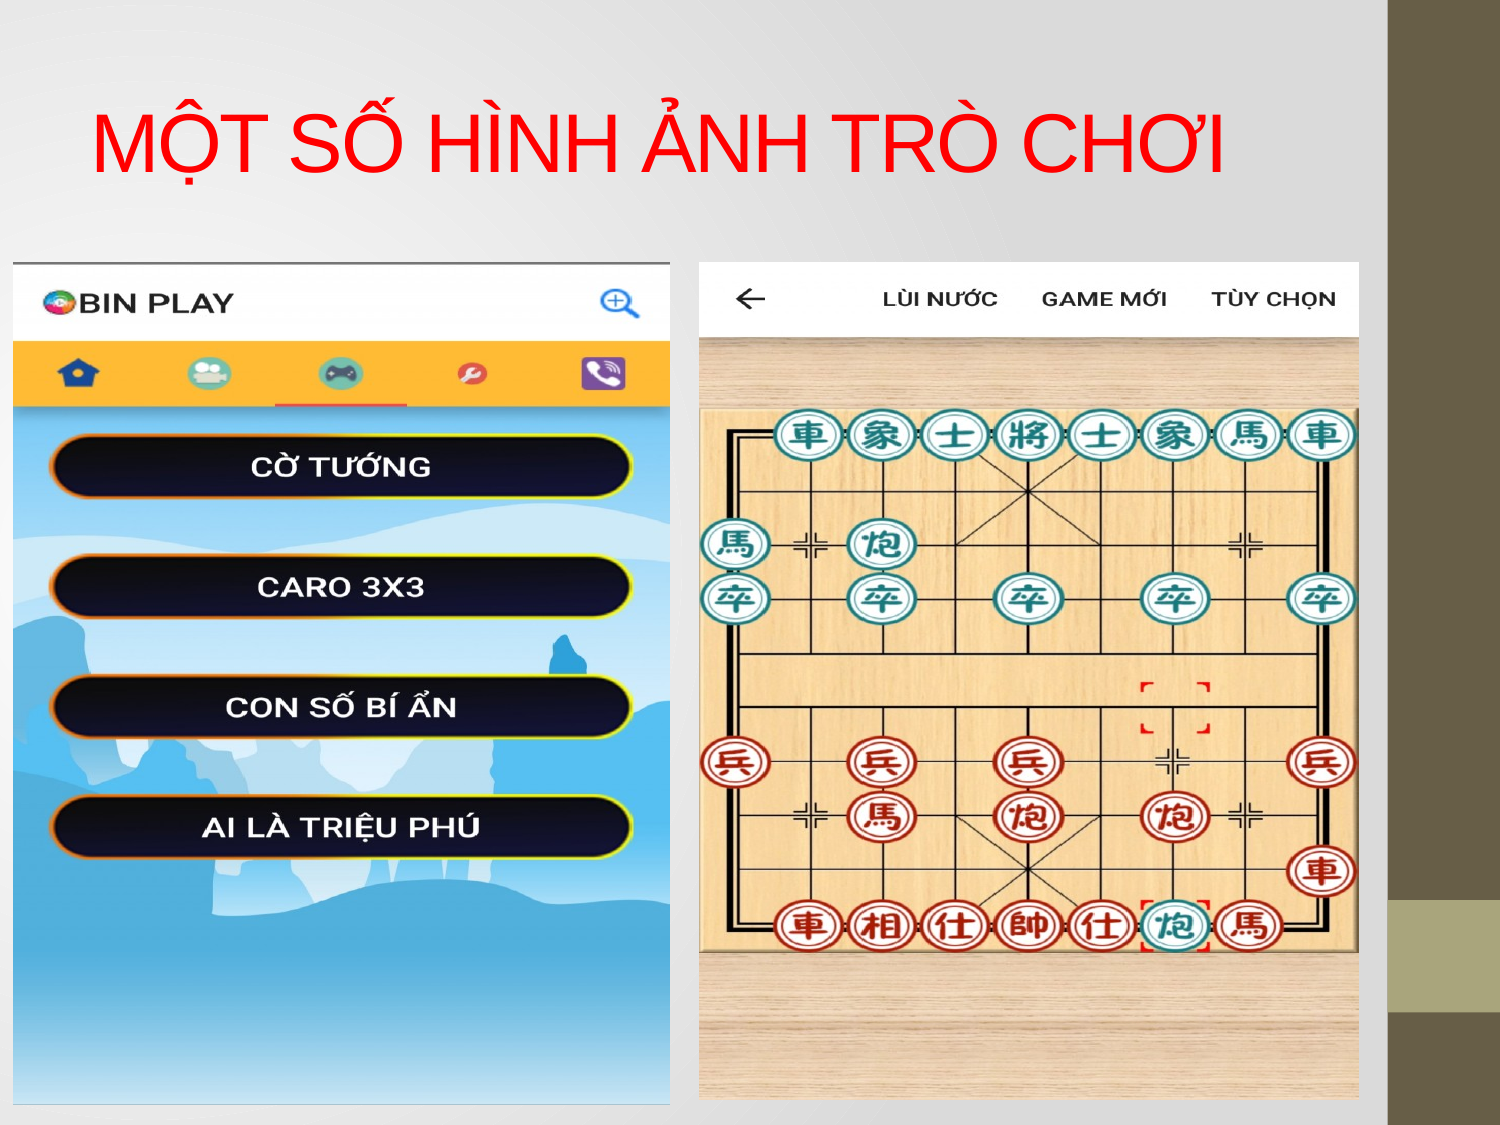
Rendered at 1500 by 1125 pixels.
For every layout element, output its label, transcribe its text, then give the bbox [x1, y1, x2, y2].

picture [13, 261, 670, 1106]
title MỘT SỐ HÌNH ẢNH TRÒ CHƠI [75, 45, 1325, 233]
picture [699, 261, 1360, 1101]
